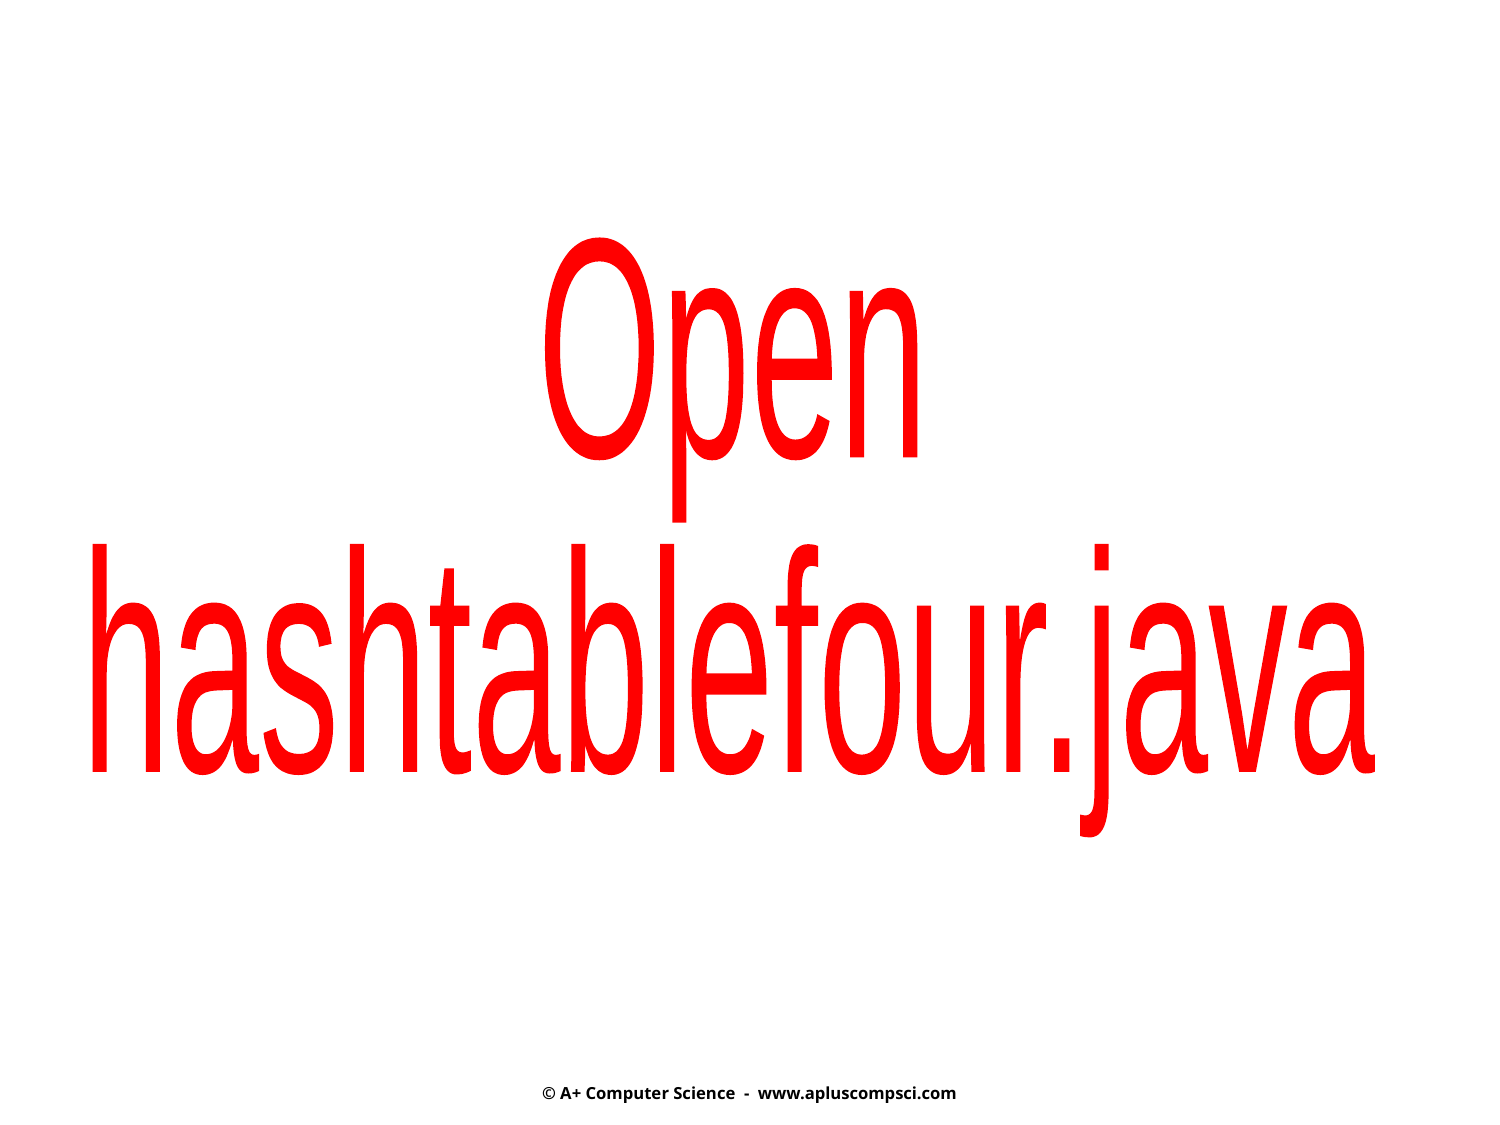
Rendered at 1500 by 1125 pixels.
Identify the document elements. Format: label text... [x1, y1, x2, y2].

footer © A+ Computer Science - www.apluscompsci.com [512, 1025, 988, 1100]
